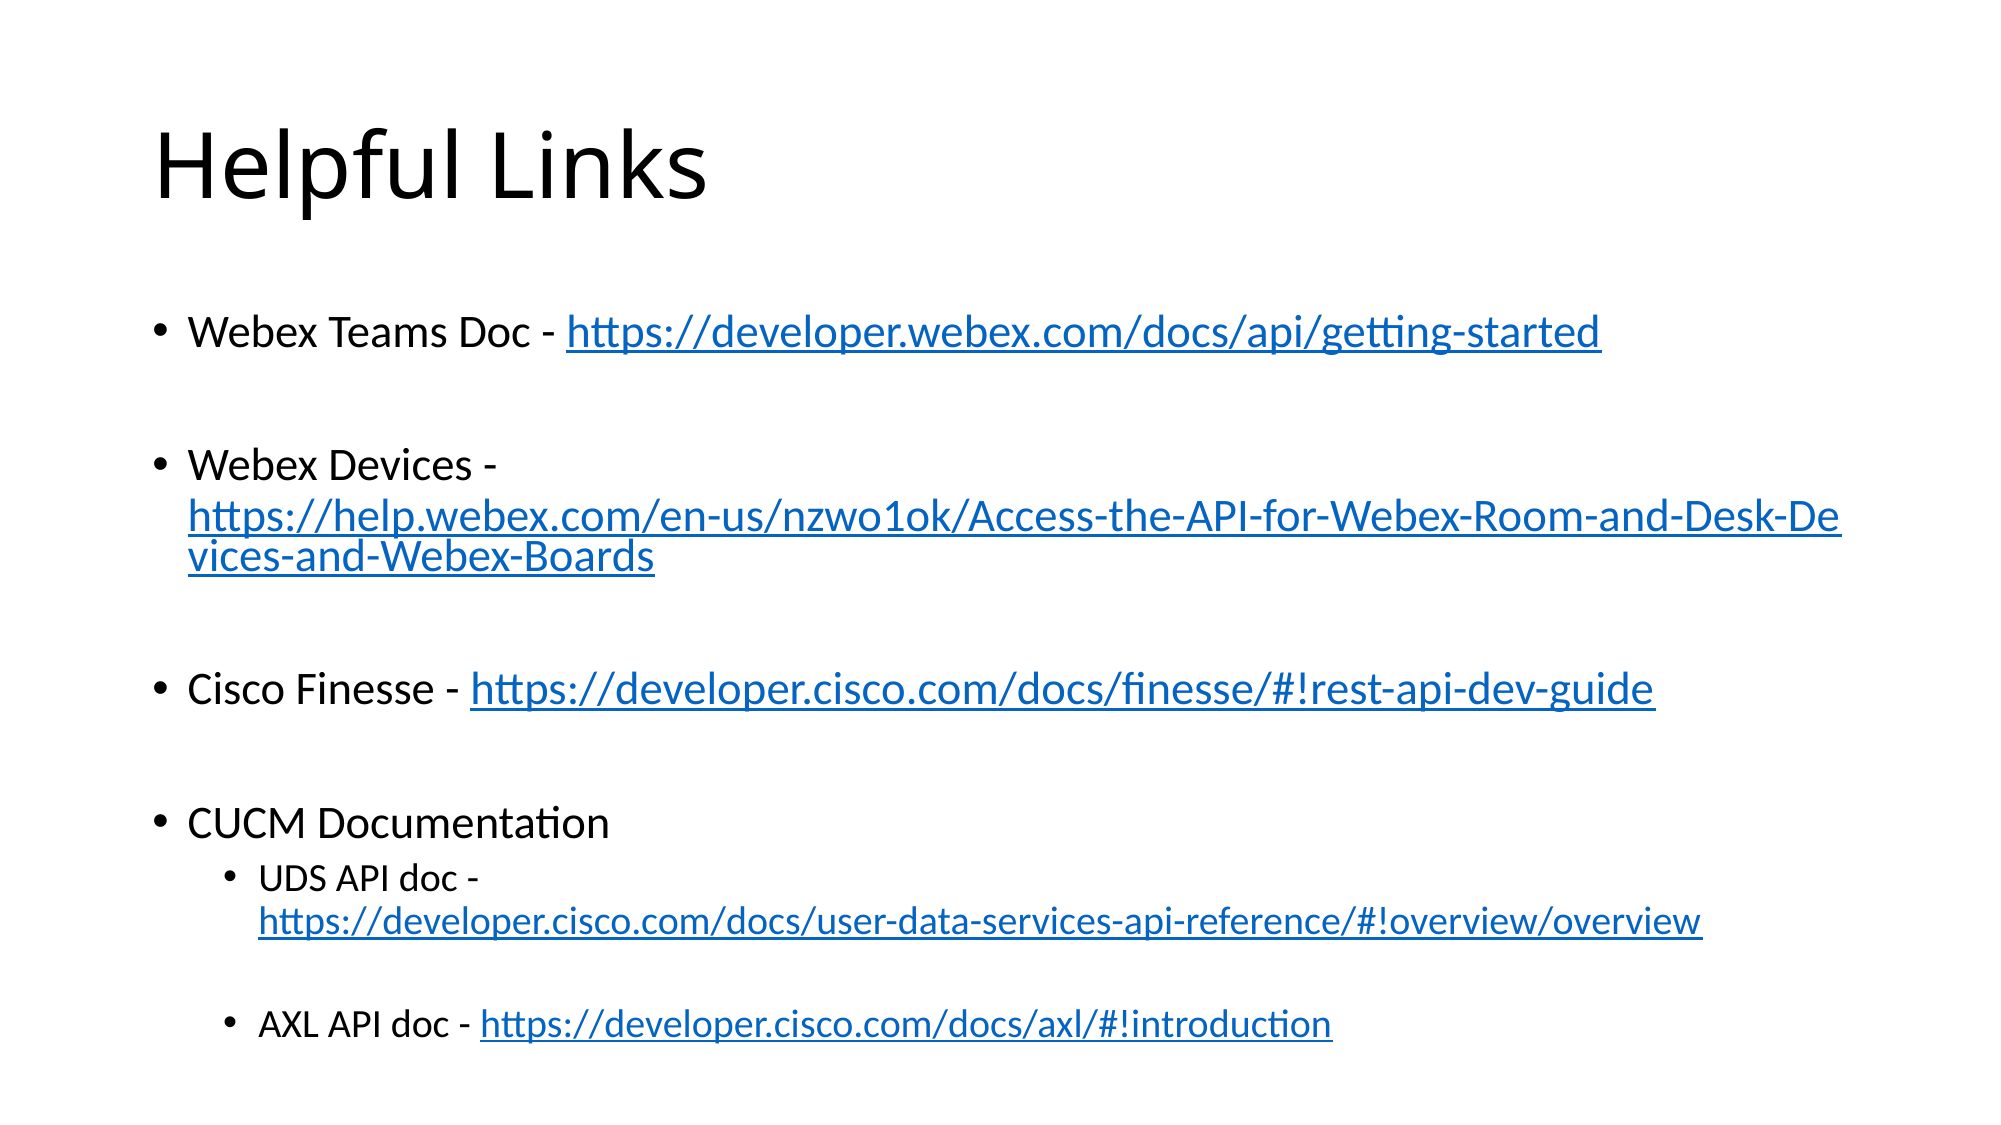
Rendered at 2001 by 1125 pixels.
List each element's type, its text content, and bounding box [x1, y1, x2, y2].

list Webex Teams Doc - https://developer.webex.com/docs/api/getting-started Webex Devices - https://help.webex.com/en-us/nzwo1ok/Access-the-API-for-Webex-Room-and-Desk-Devices-and-Webex-Boards Cisco Finesse - https://developer.cisco.com/docs/finesse/#!rest-api-dev-guide CUCM Documentation UDS API doc - https://developer.cisco.com/docs/user-data-services-api-reference/#!overview/overview AXL API doc - https://developer.cisco.com/docs/axl/#!introduction [137, 299, 1863, 1014]
title Helpful Links [137, 59, 1863, 278]
